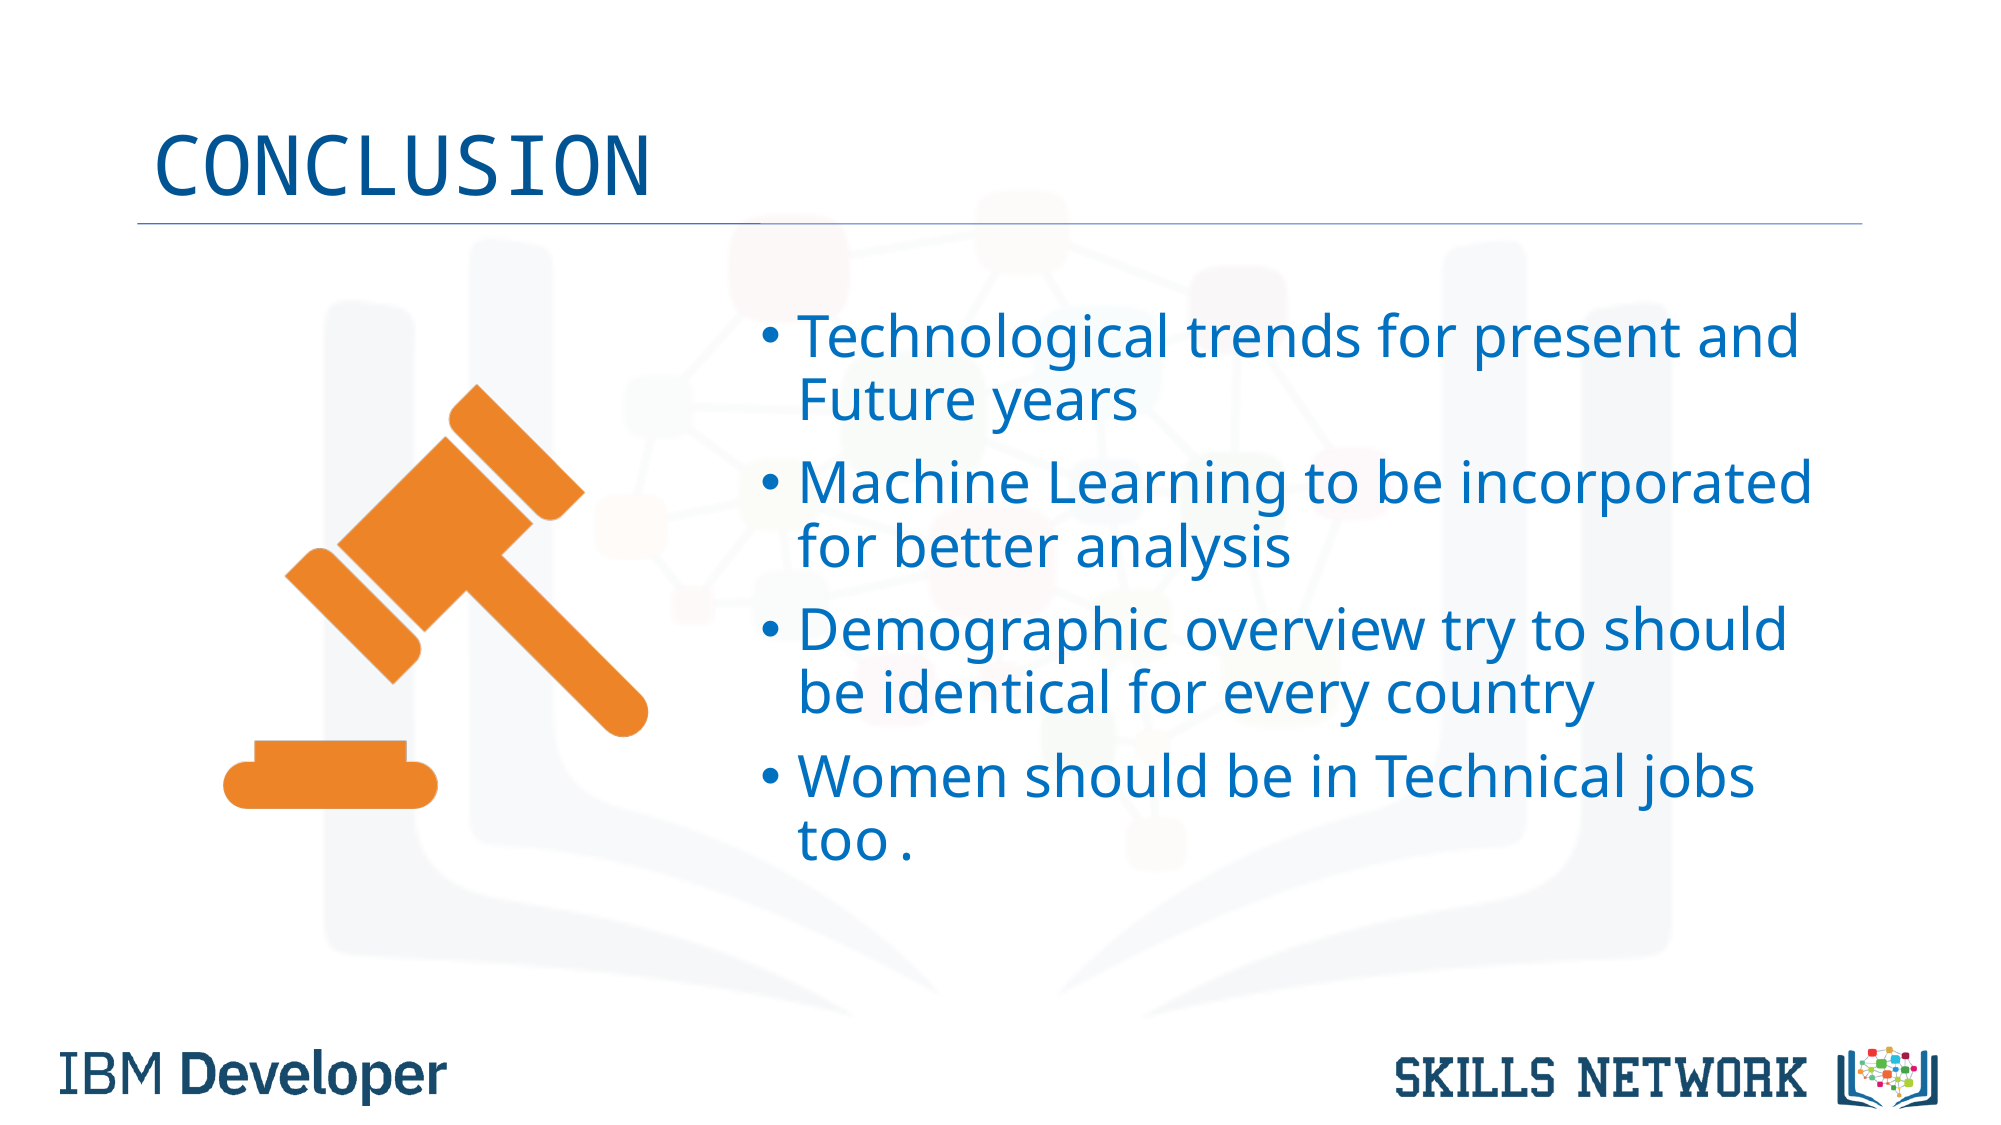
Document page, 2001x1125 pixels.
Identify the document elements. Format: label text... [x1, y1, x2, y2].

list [184, 346, 686, 848]
picture [1390, 1045, 1945, 1111]
title CONCLUSION [137, 59, 1863, 278]
picture [55, 1045, 459, 1108]
list Technological trends for present and Future years Machine Learning to be incorporated for better analysis Demographic overview try to should be identical for every country Women should be in Technical jobs too. [745, 299, 1863, 1014]
